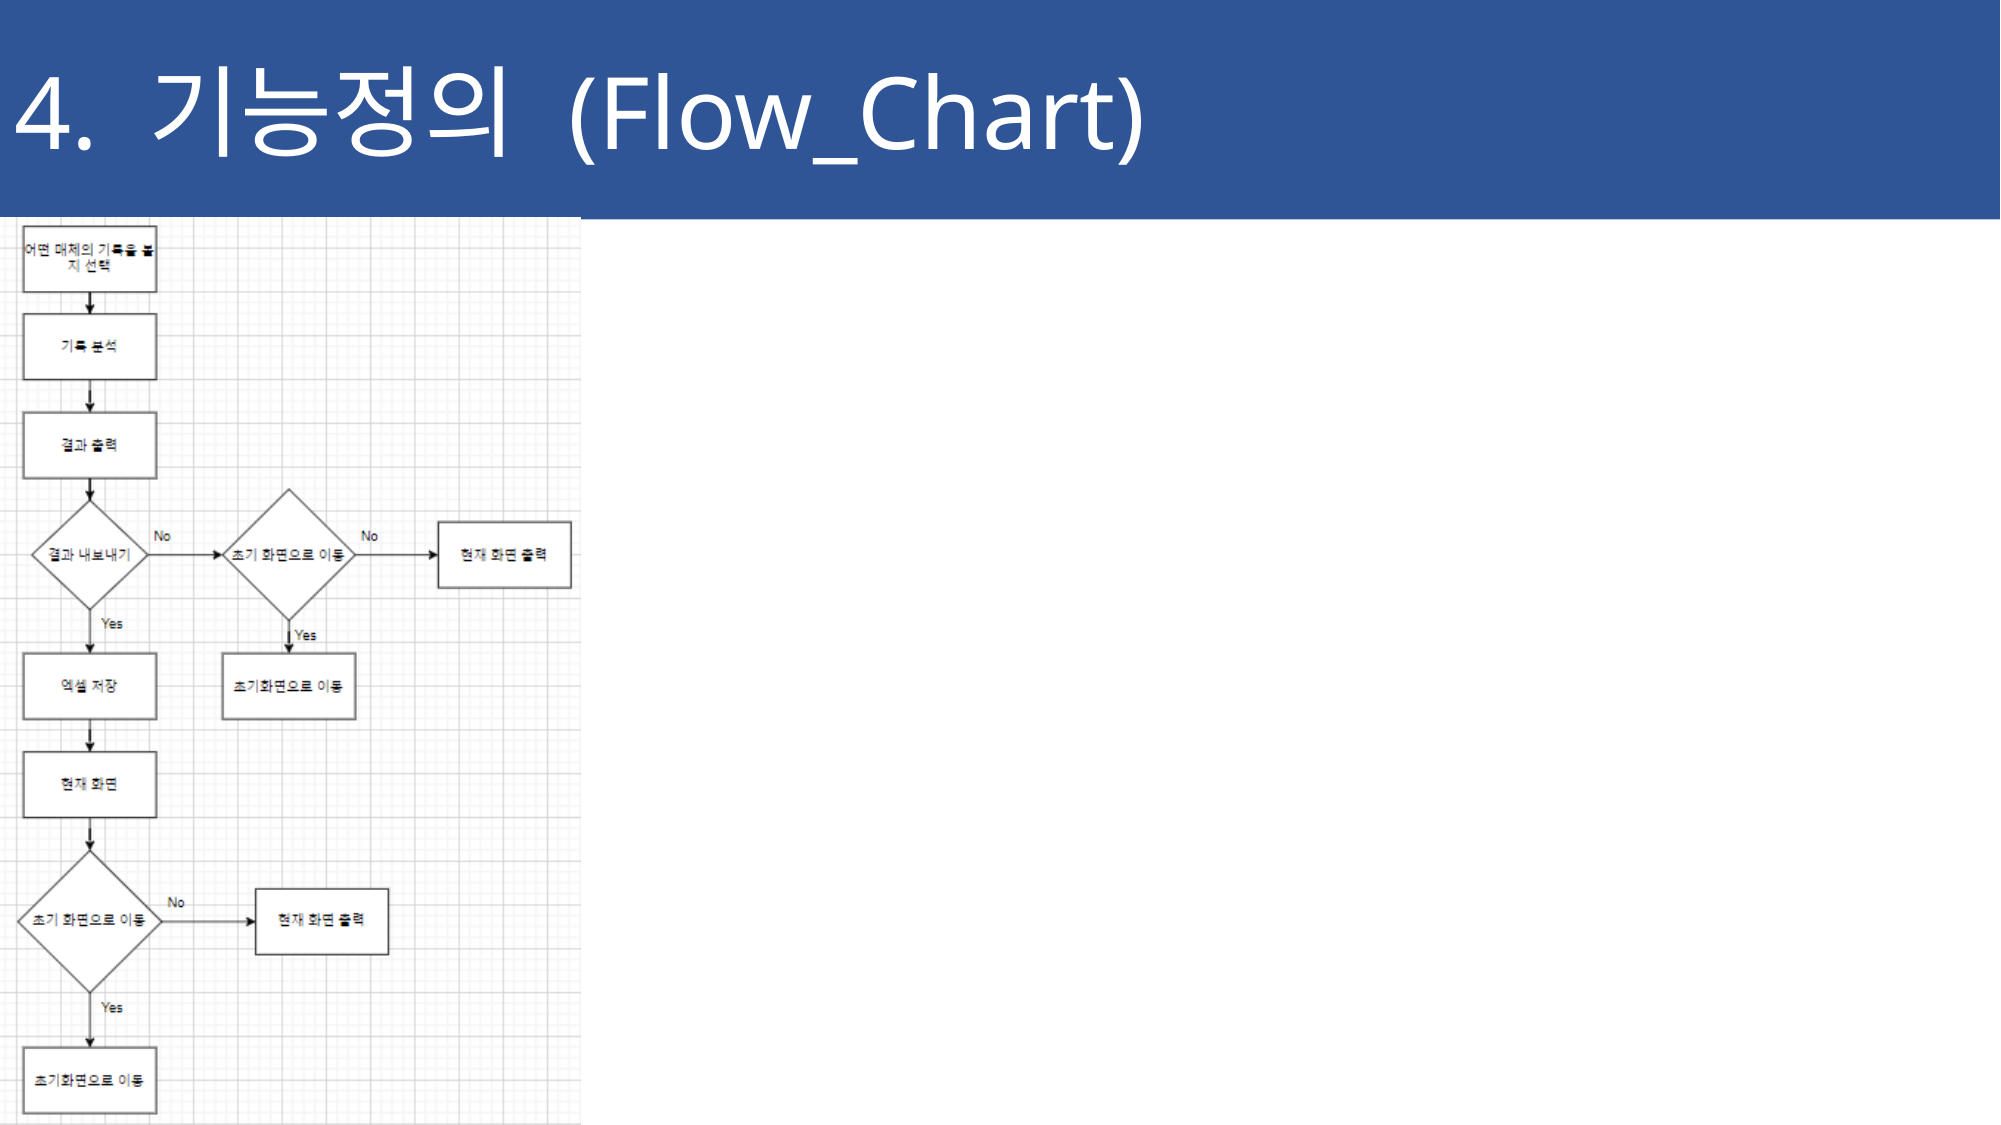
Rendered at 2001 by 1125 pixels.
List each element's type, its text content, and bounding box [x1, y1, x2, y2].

picture [0, 217, 581, 1125]
text_box 4. 기능정의 (Flow_Chart) [0, 0, 2000, 220]
